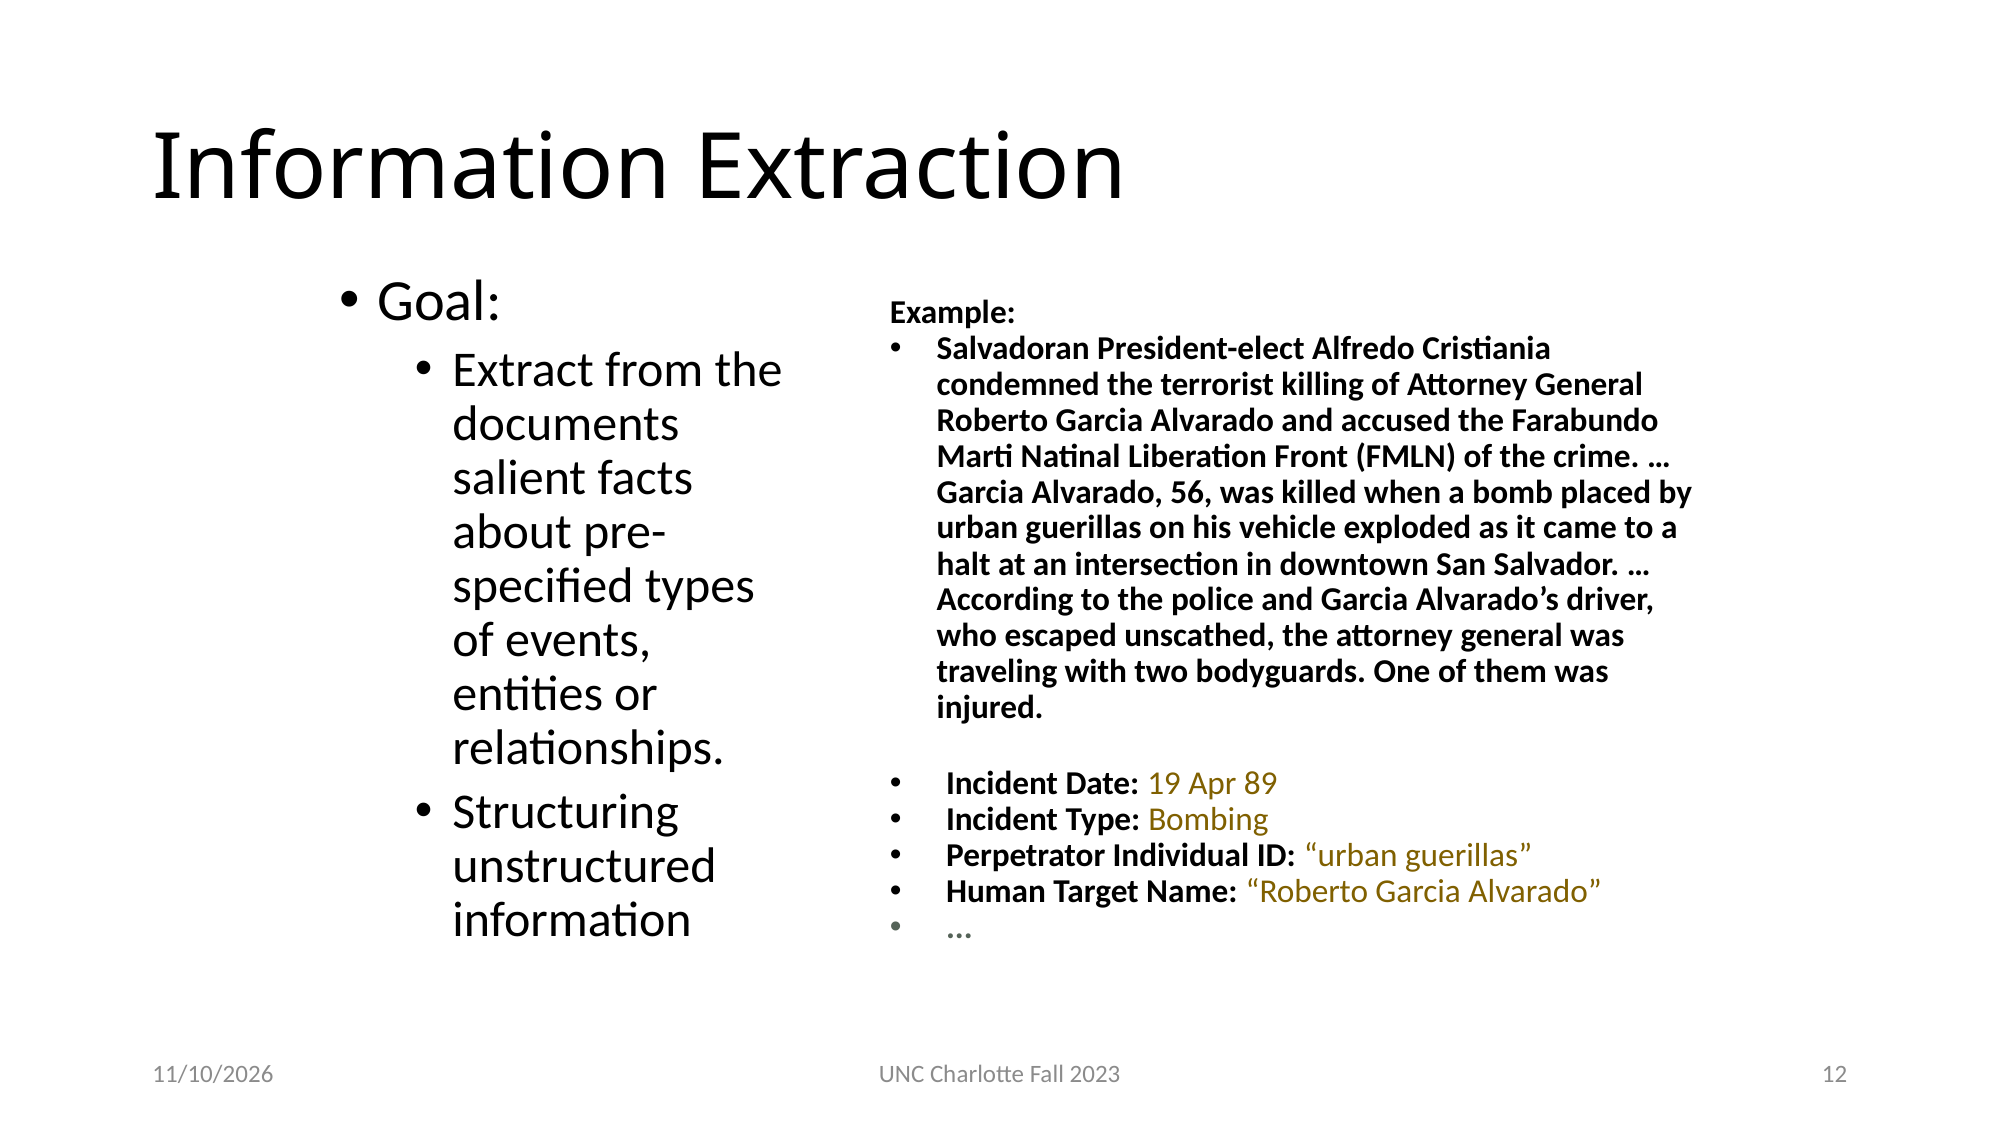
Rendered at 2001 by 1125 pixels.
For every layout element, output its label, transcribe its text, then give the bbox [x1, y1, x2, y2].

title Information Extraction [137, 59, 1863, 278]
slide_number 12 [1412, 1042, 1863, 1103]
text_box Example: Salvadoran President-elect Alfredo Cristiania condemned the terrorist killing of Attorney General Roberto Garcia Alvarado and accused the Farabundo Marti Natinal Liberation Front (FMLN) of the crime. … Garcia Alvarado, 56, was killed when a bomb placed by urban guerillas on his vehicle exploded as it came to a halt at an intersection in downtown San Salvador. … According to the police and Garcia Alvarado’s driver, who escaped unscathed, the attorney general was traveling with two bodyguards. One of them was injured. Incident Date: 19 Apr 89 Incident Type: Bombing Perpetrator Individual ID: “urban guerillas” Human Target Name: “Roberto Garcia Alvarado” ... [875, 287, 1738, 954]
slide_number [137, 1042, 588, 1103]
list Goal: Extract from the documents salient facts about pre-specified types of events, entities or relationships. Structuring unstructured information [324, 262, 813, 1005]
footer UNC Charlotte Fall 2023 [662, 1042, 1338, 1103]
